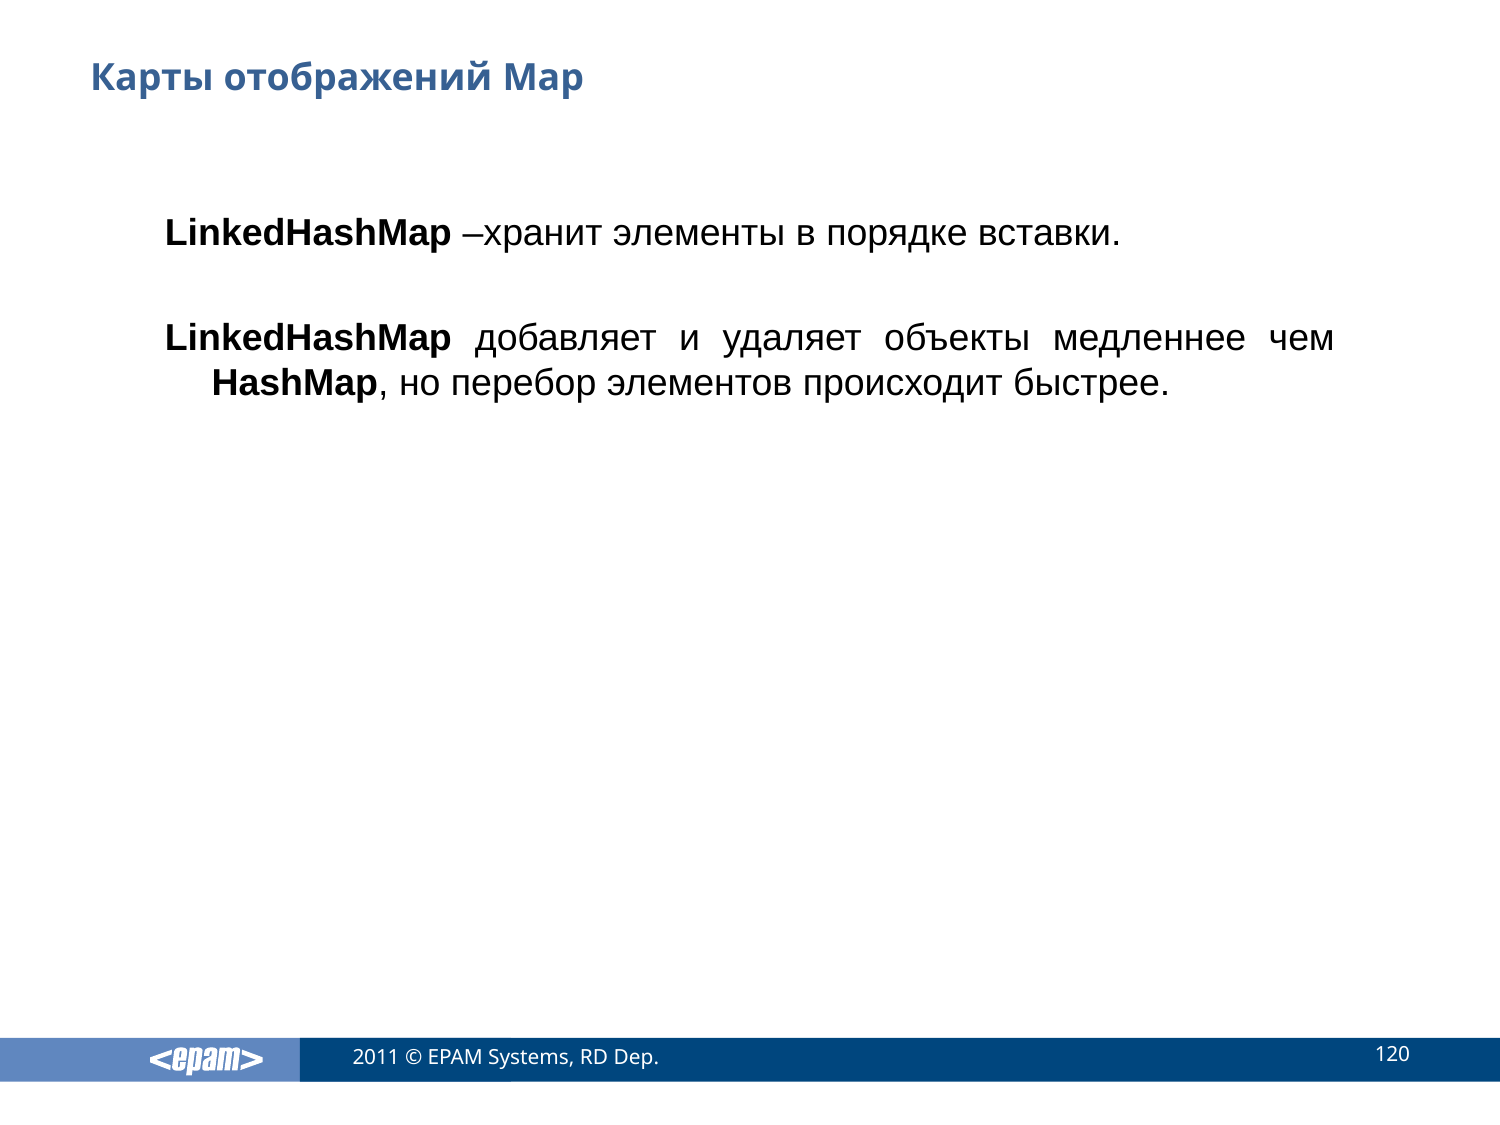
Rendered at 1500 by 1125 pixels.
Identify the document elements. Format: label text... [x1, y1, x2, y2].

footer 2011 © EPAM Systems, RD Dep. [337, 1028, 738, 1088]
slide_number 120 [1262, 1025, 1425, 1085]
title Карты отображений Map [75, 45, 1425, 163]
list LinkedHashMap –хранит элементы в порядке вставки. LinkedHashMap добавляет и удаляет объекты медленнее чем HashMap, но перебор элементов происходит быстрее. [150, 200, 1350, 988]
